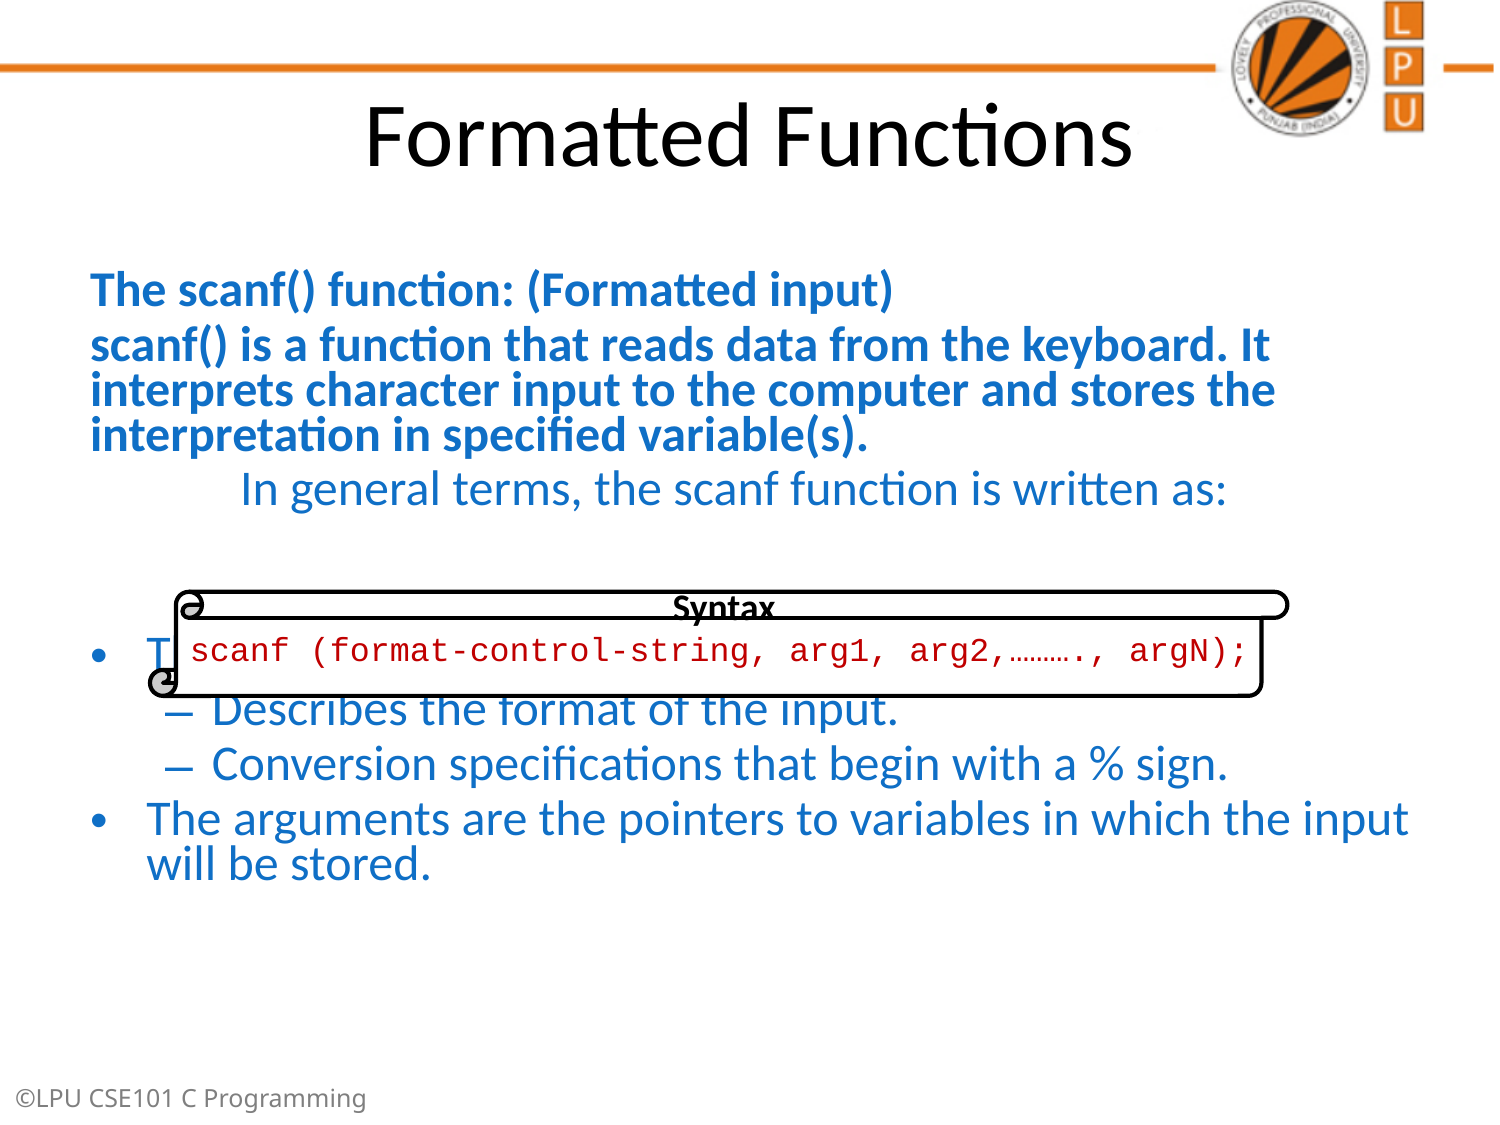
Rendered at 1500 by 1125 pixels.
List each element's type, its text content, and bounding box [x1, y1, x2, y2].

picture [0, 0, 1497, 155]
title Formatted Functions [75, 50, 1425, 238]
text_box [149, 574, 1288, 697]
list The scanf() function: (Formatted input) scanf() is a function that reads data from the keyboard. It interprets character input to the computer and stores the interpretation in specified variable(s). In general terms, the scanf function is written as: The format-control-string can contain: Describes the format of the input. Conversion specifications that begin with a % sign. The arguments are the pointers to variables in which the input will be stored. [75, 262, 1425, 1050]
